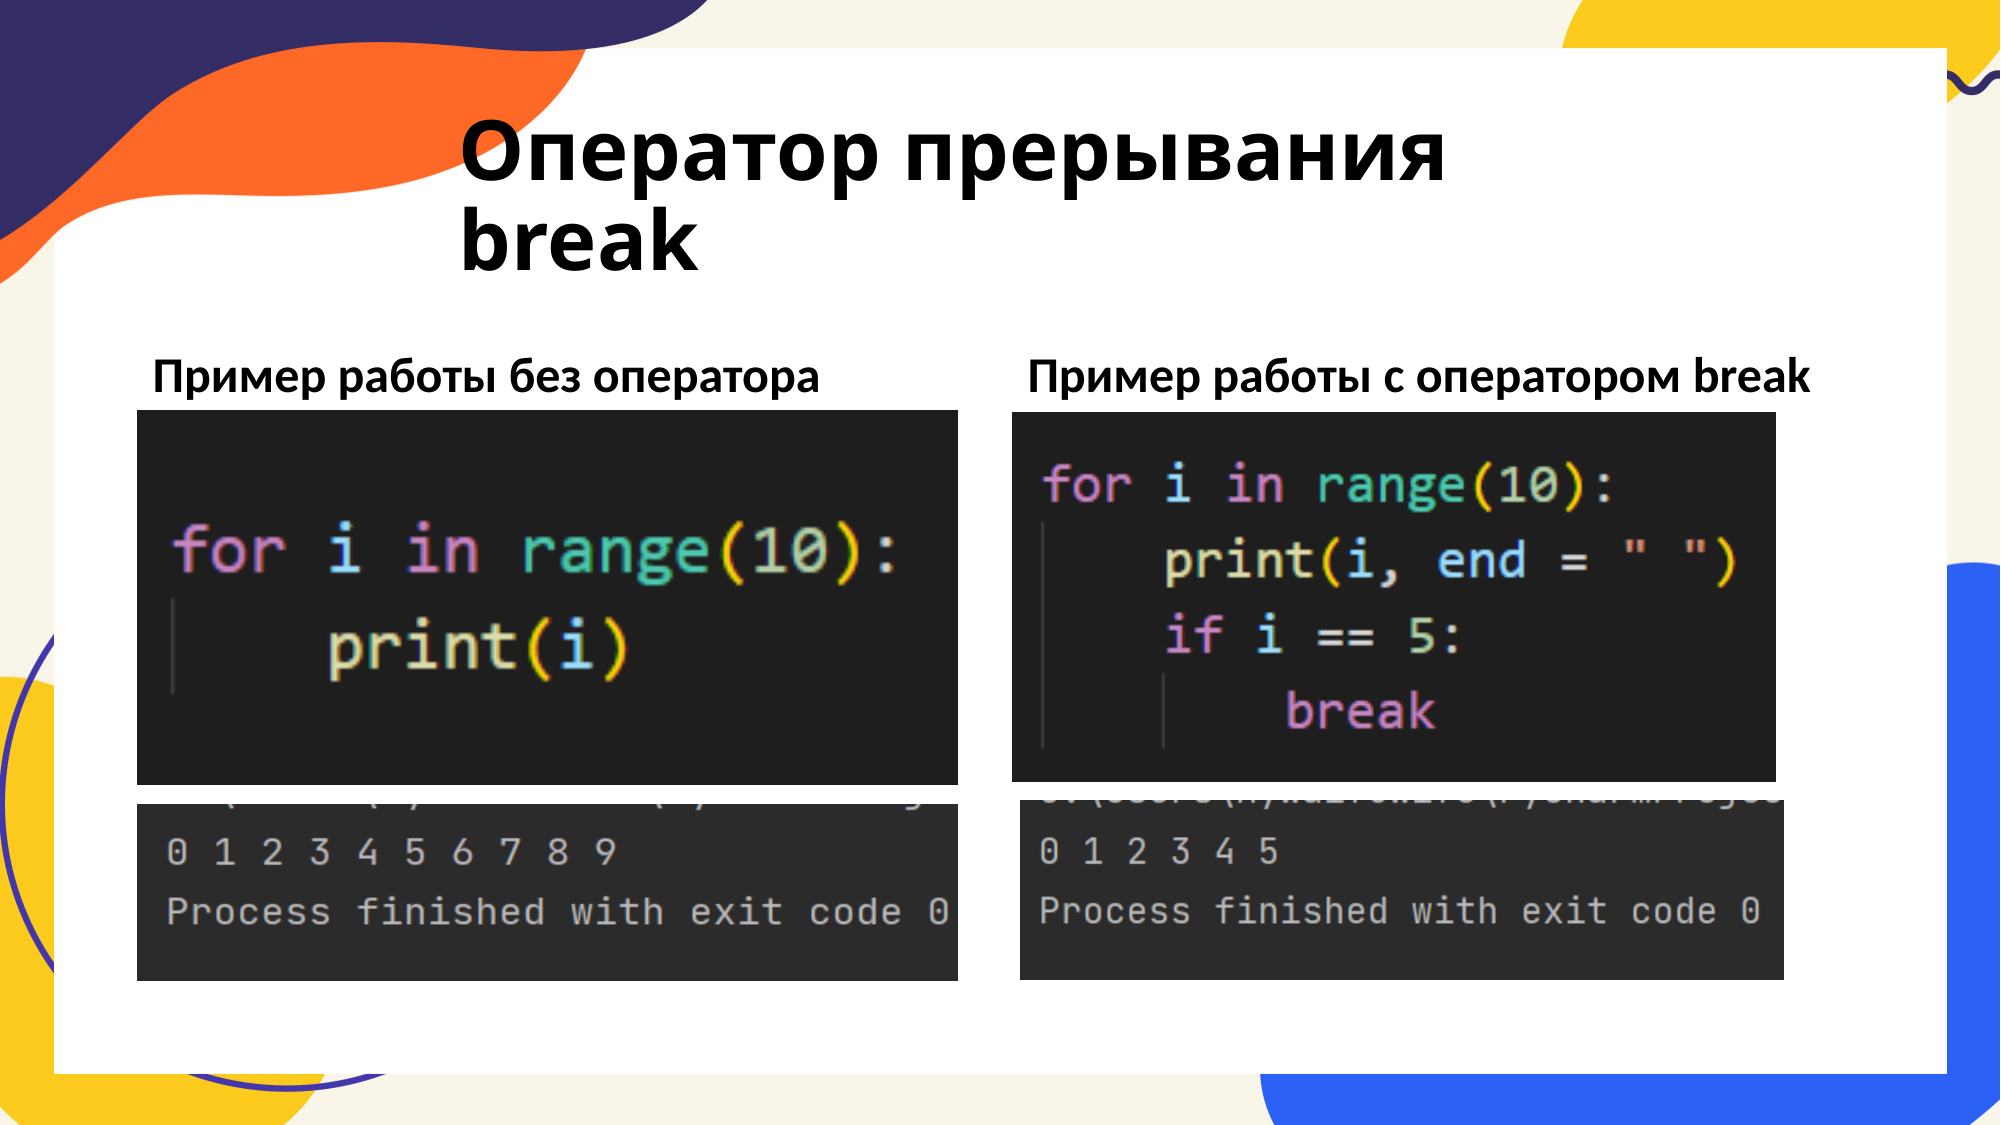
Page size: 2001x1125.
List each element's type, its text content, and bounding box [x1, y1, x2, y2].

list Пример работы без оператора [137, 275, 984, 411]
picture [0, 0, 2000, 1125]
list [137, 410, 958, 785]
list Пример работы с оператором break [1012, 275, 1863, 411]
text_box Оператор прерывания break [443, 89, 1598, 307]
